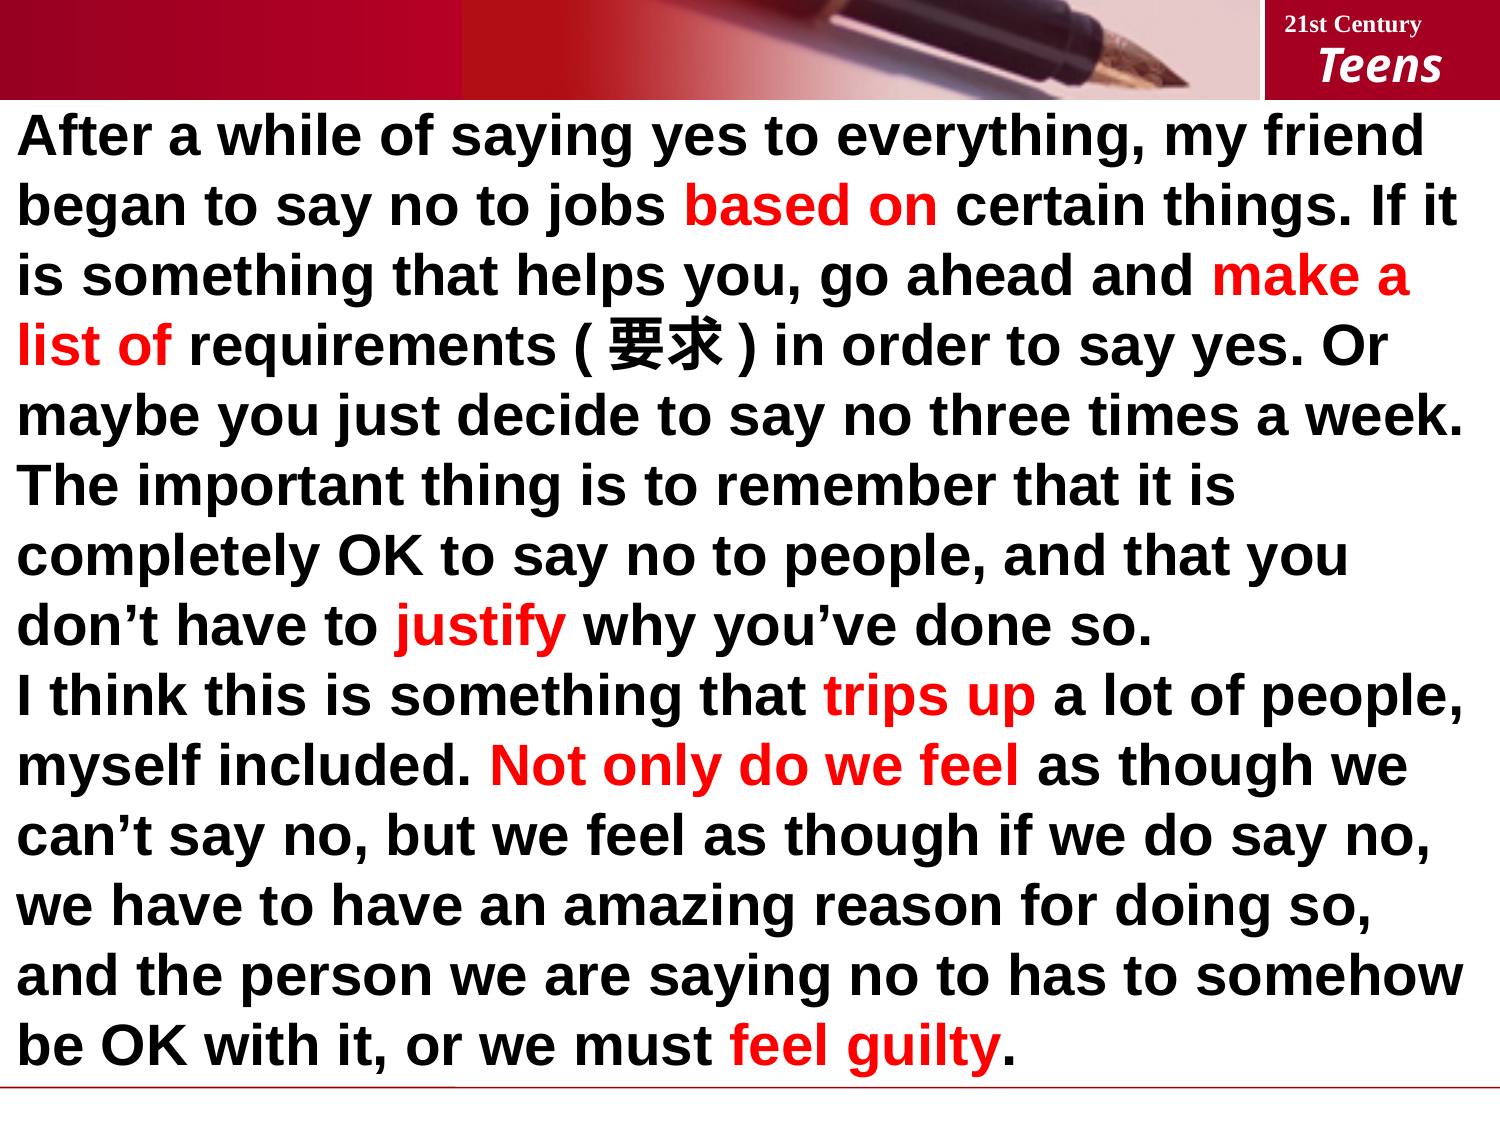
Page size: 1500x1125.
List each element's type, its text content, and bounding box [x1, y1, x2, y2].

picture [462, 0, 1260, 89]
text_box After a while of saying yes to everything, my friend began to say no to jobs based on certain things. If it is something that helps you, go ahead and make a list of requirements (要求) in order to say yes. Or maybe you just decide to say no three times a week. The important thing is to remember that it is completely OK to say no to people, and that you don’t have to justify why you’ve done so. I think this is something that trips up a lot of people, myself included. Not only do we feel as though we can’t say no, but we feel as though if we do say no, we have to have an amazing reason for doing so, and the person we are saying no to has to somehow be OK with it, or we must feel guilty. [1, 89, 1500, 1125]
